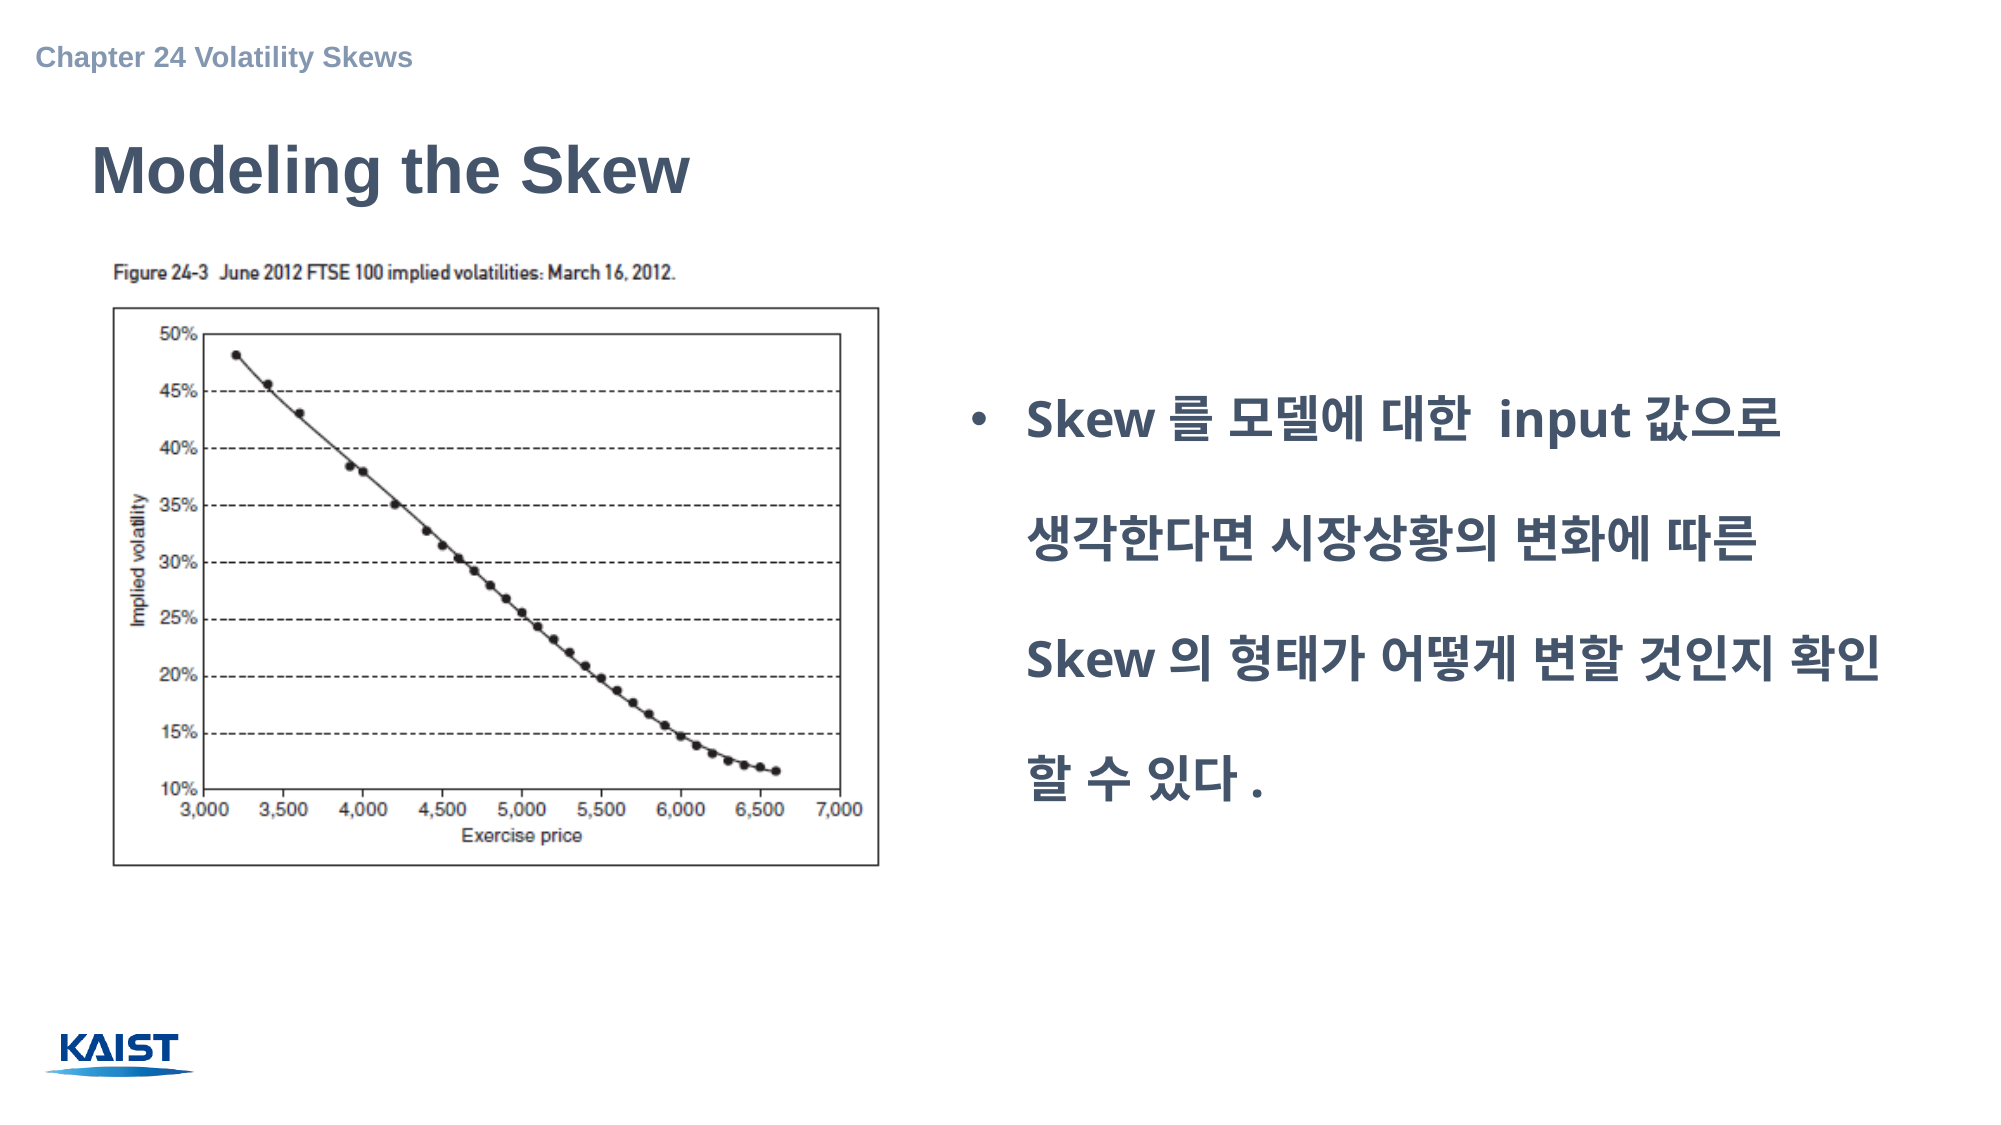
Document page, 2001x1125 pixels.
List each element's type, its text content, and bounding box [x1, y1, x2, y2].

picture [44, 1034, 194, 1077]
text_box Chapter 24 Volatility Skews [20, 30, 448, 81]
text_box Skew를 모델에 대한 input값으로 생각한다면 시장상황의 변화에 따른 Skew의 형태가 어떻게 변할 것인지 확인 할 수 있다. [955, 320, 1924, 816]
text_box Modeling the Skew [76, 119, 1118, 215]
picture [108, 254, 884, 870]
